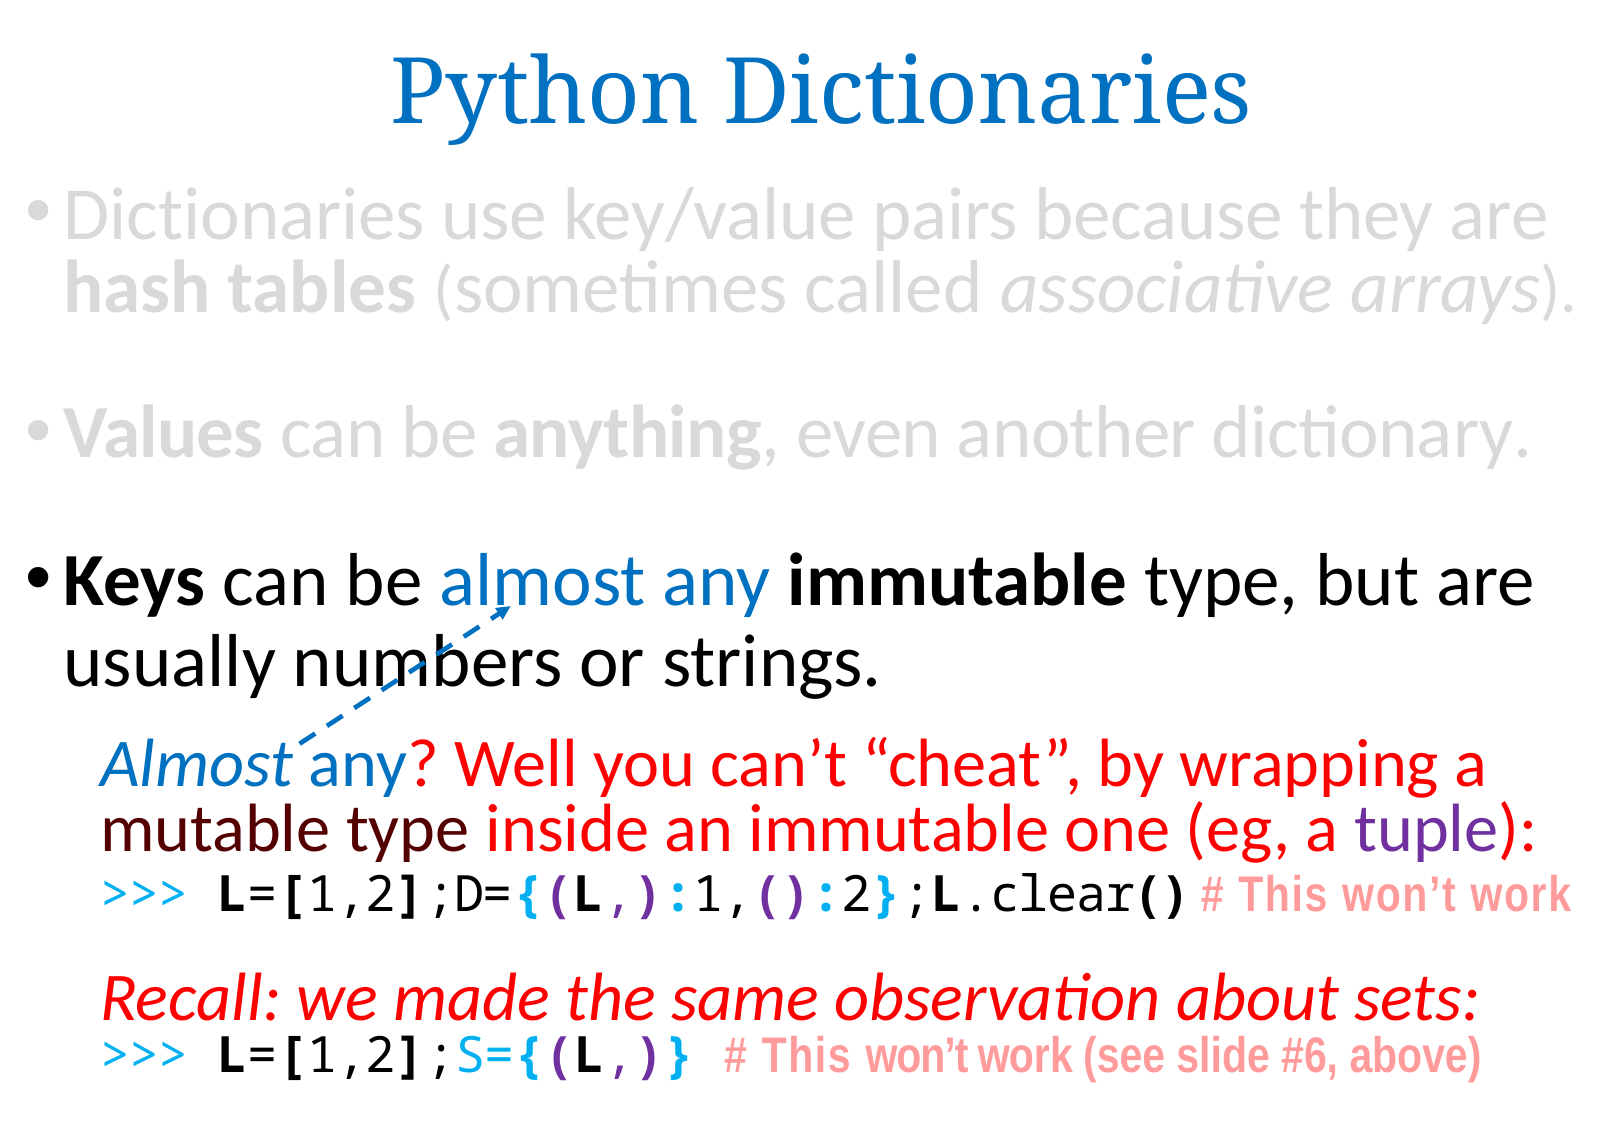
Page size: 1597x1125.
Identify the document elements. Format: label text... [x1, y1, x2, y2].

text_box Python Dictionaries [10, 0, 1586, 188]
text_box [299, 606, 511, 744]
list Dictionaries use key/value pairs because they are hash tables (sometimes called associative arrays). Values can be anything, even another dictionary. Keys can be almost any immutable type, but are usually numbers or strings. Almost any? Well you can’t “cheat”, by wrapping a mutable type inside an immutable one (eg, a tuple): >>> L=[1,2];D={(L,):1,():2};L.clear ( ) # This won’t work Recall: we made the same observation about sets: >>> L=[1,2];S={(L,)} # This won’t work (see slide #6, above) [10, 174, 1597, 1125]
